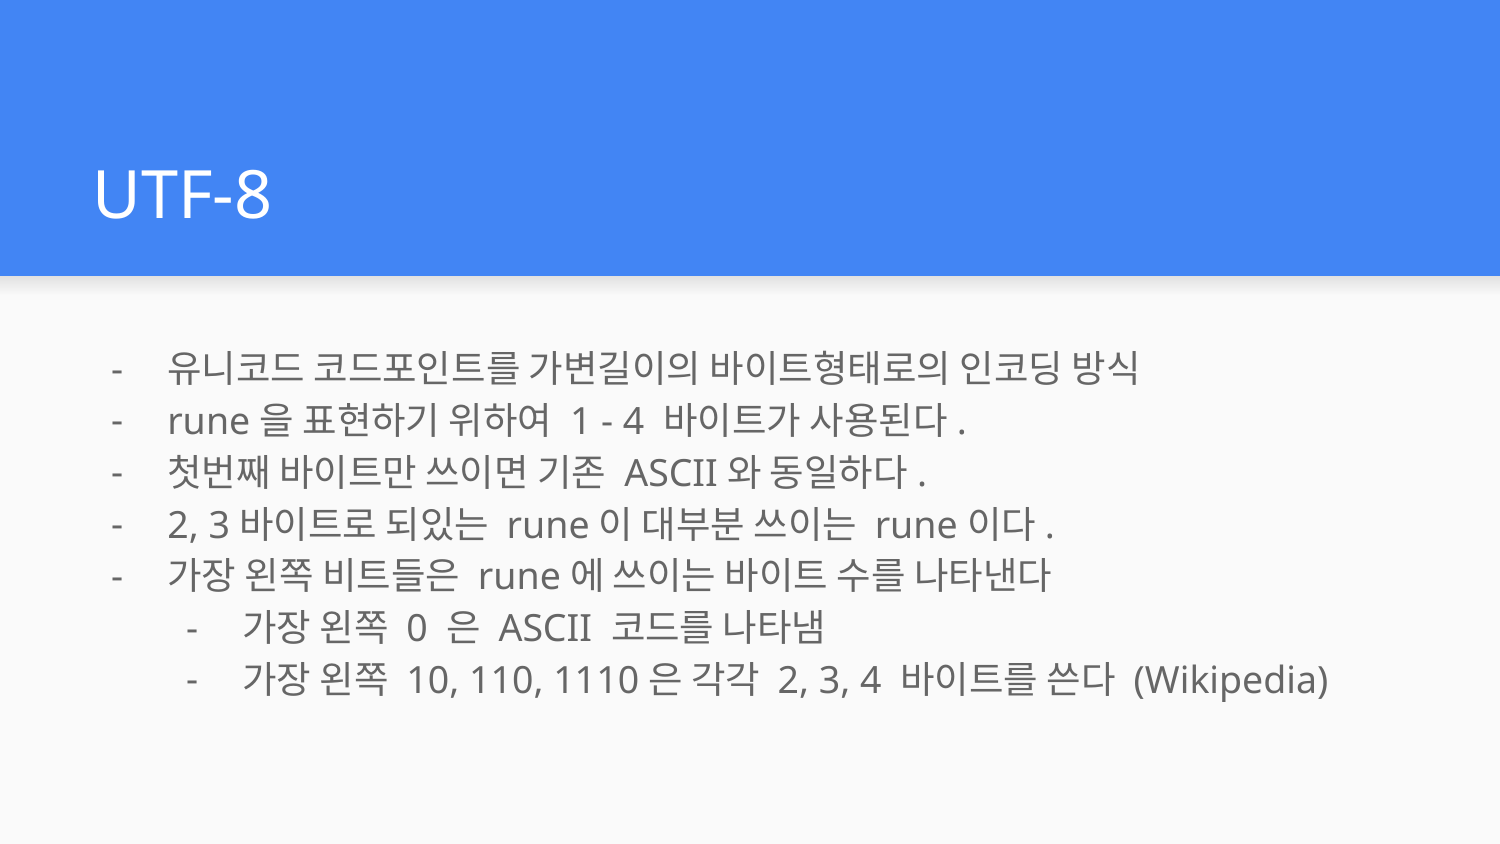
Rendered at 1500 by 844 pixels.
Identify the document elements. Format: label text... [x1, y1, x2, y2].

text_box 유니코드 코드포인트를 가변길이의 바이트형태로의 인코딩 방식 rune을 표현하기 위하여 1 - 4 바이트가 사용된다. 첫번째 바이트만 쓰이면 기존 ASCII와 동일하다. 2, 3바이트로 되있는 rune이 대부분 쓰이는 rune이다. 가장 왼쪽 비트들은 rune에 쓰이는 바이트 수를 나타낸다 가장 왼쪽 0 은 ASCII 코드를 나타냄 가장 왼쪽 10, 110, 1110은 각각 2, 3, 4 바이트를 쓴다 (Wikipedia) [77, 323, 1400, 749]
title UTF-8 [77, 121, 1427, 248]
